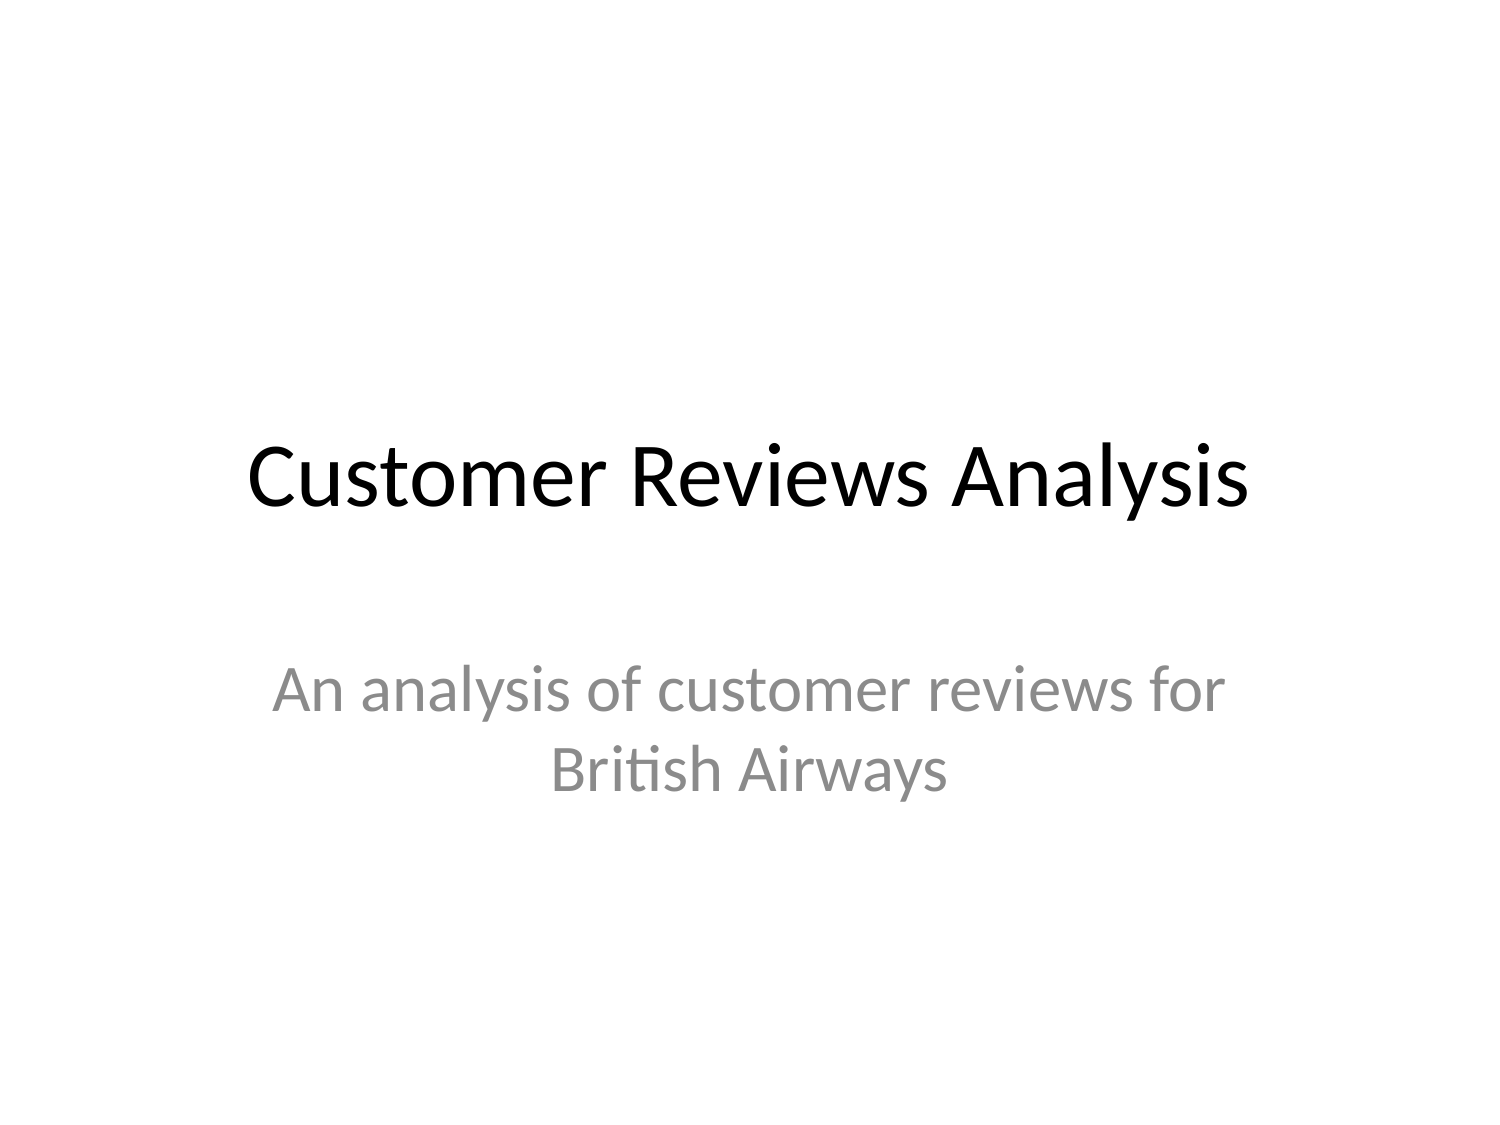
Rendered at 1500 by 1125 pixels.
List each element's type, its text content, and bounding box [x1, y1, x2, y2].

title Customer Reviews Analysis [112, 349, 1388, 591]
subtitle An analysis of customer reviews for British Airways [225, 637, 1275, 925]
